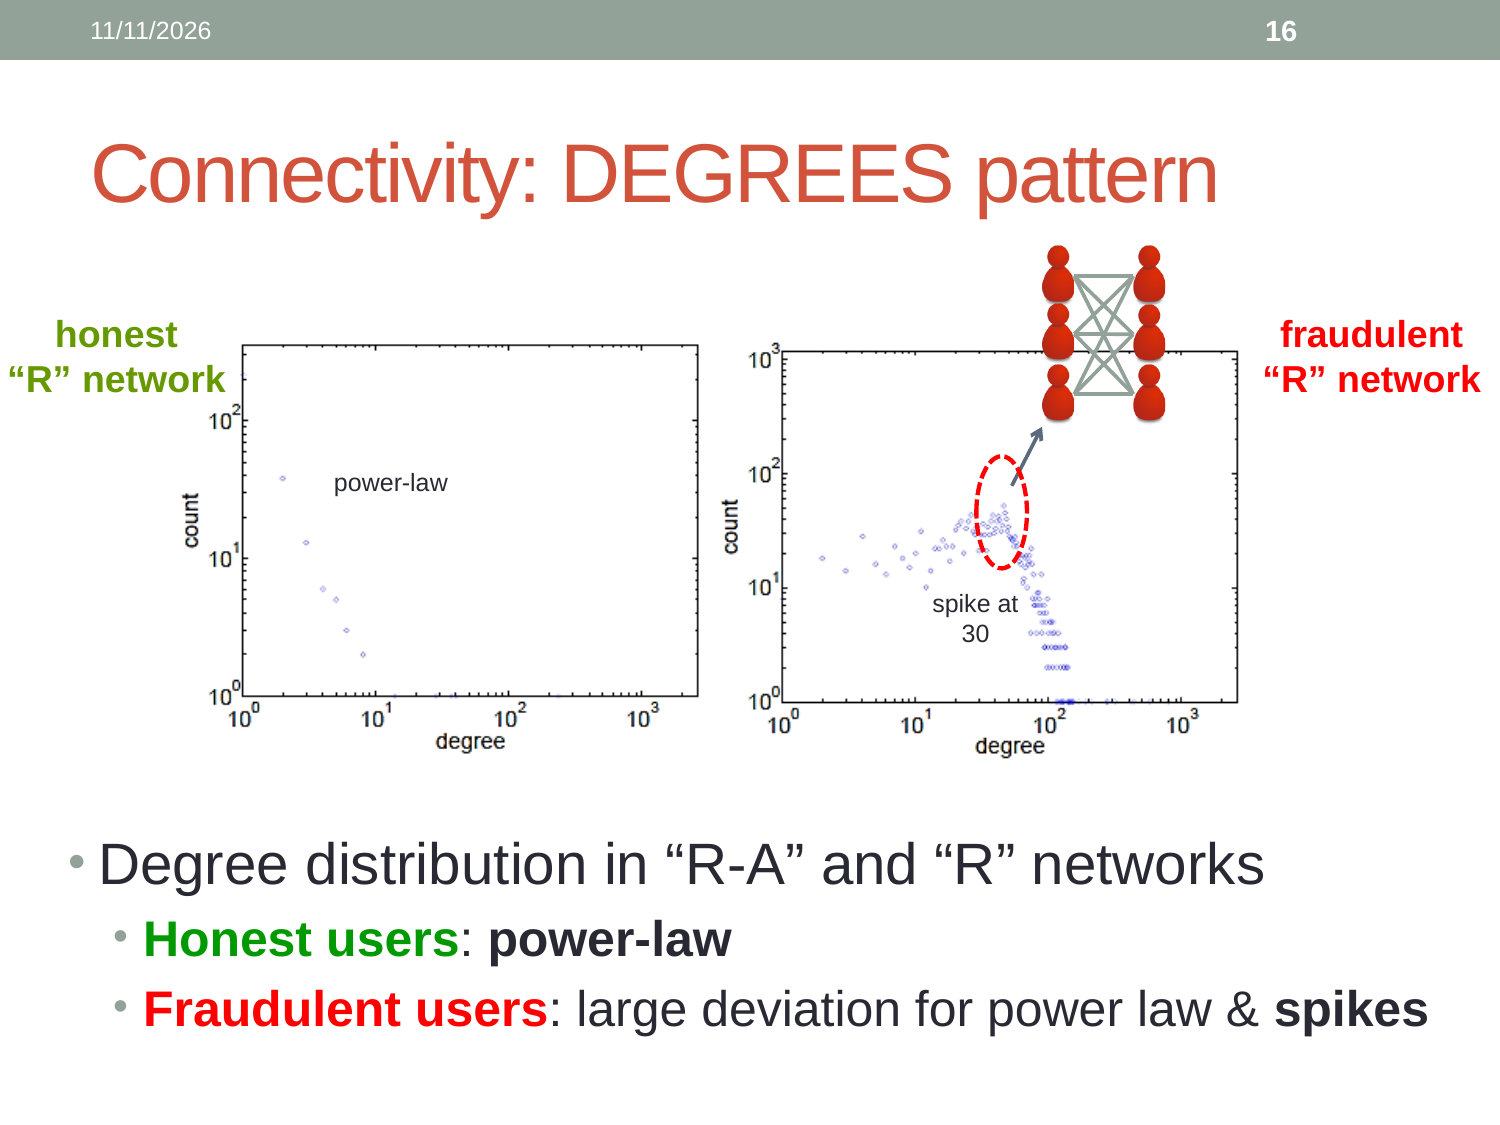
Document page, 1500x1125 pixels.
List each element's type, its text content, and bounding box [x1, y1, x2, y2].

slide_number 16 [1250, 3, 1425, 57]
list Degree distribution in “R-A” and “R” networks Honest users: power-law Fraudulent users: large deviation for power law & spikes [53, 818, 1449, 1059]
title Connectivity: DEGREES pattern [75, 87, 1425, 240]
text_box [0, 243, 1498, 760]
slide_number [75, 3, 550, 57]
